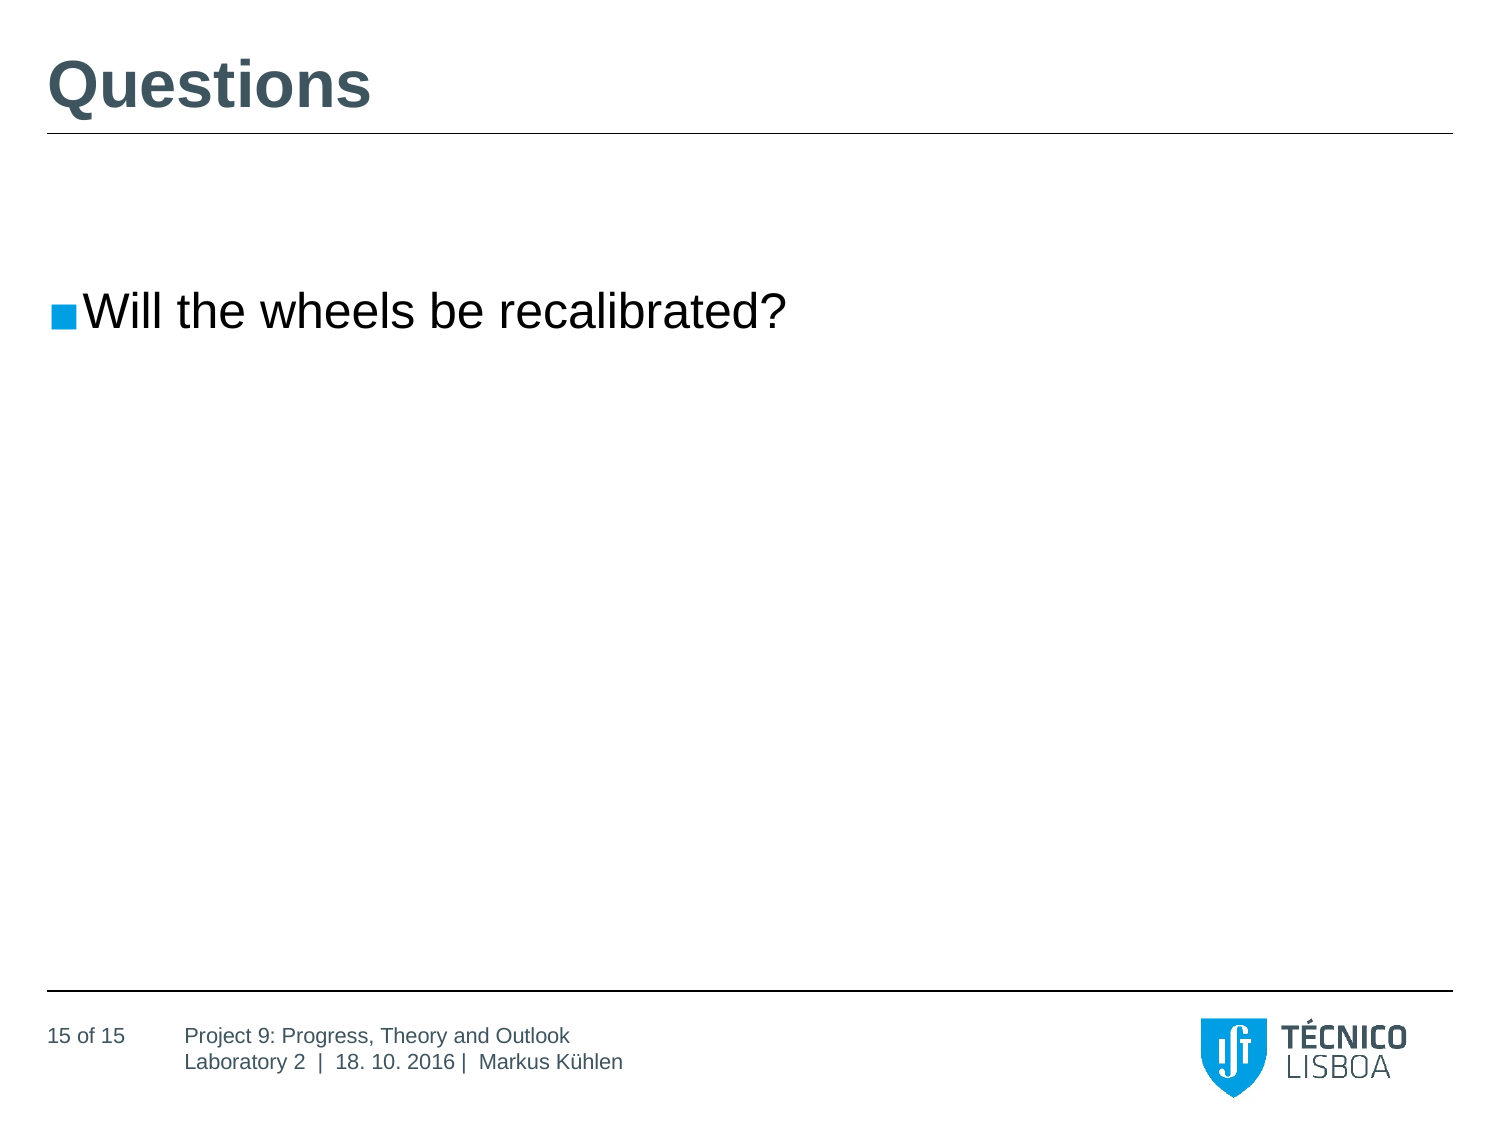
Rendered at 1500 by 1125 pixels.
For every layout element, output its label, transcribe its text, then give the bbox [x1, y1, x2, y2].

list Will the wheels be recalibrated? [47, 248, 1453, 648]
footer 15 of 15 [47, 1021, 168, 1087]
title Questions [47, 33, 1453, 123]
picture [1188, 1003, 1419, 1105]
